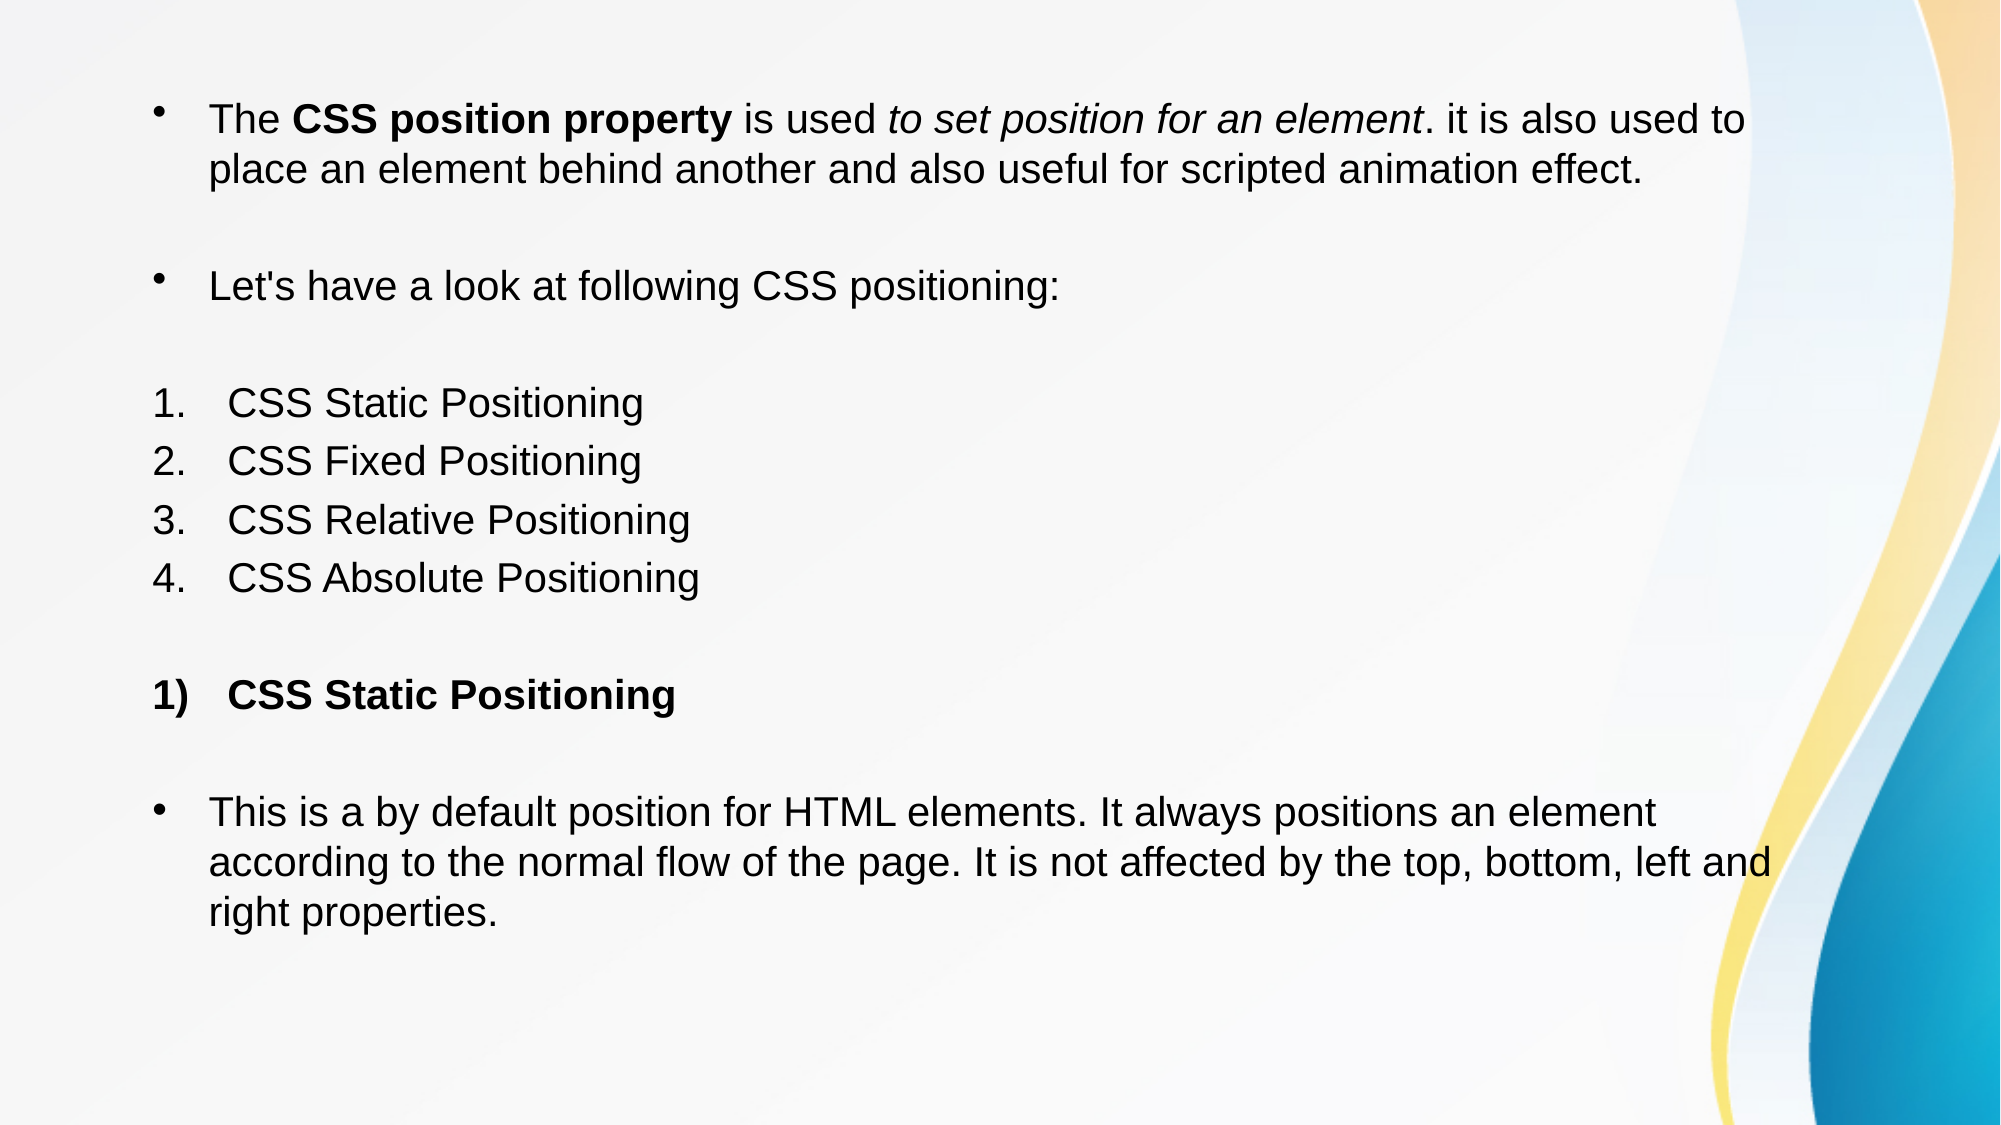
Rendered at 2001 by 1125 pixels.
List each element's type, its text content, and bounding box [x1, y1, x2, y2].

list The CSS position property is used to set position for an element. it is also used to place an element behind another and also useful for scripted animation effect. Let's have a look at following CSS positioning: CSS Static Positioning CSS Fixed Positioning CSS Relative Positioning CSS Absolute Positioning CSS Static Positioning This is a by default position for HTML elements. It always positions an element according to the normal flow of the page. It is not affected by the top, bottom, left and right properties. [137, 84, 1863, 1125]
picture [0, 0, 2001, 1125]
